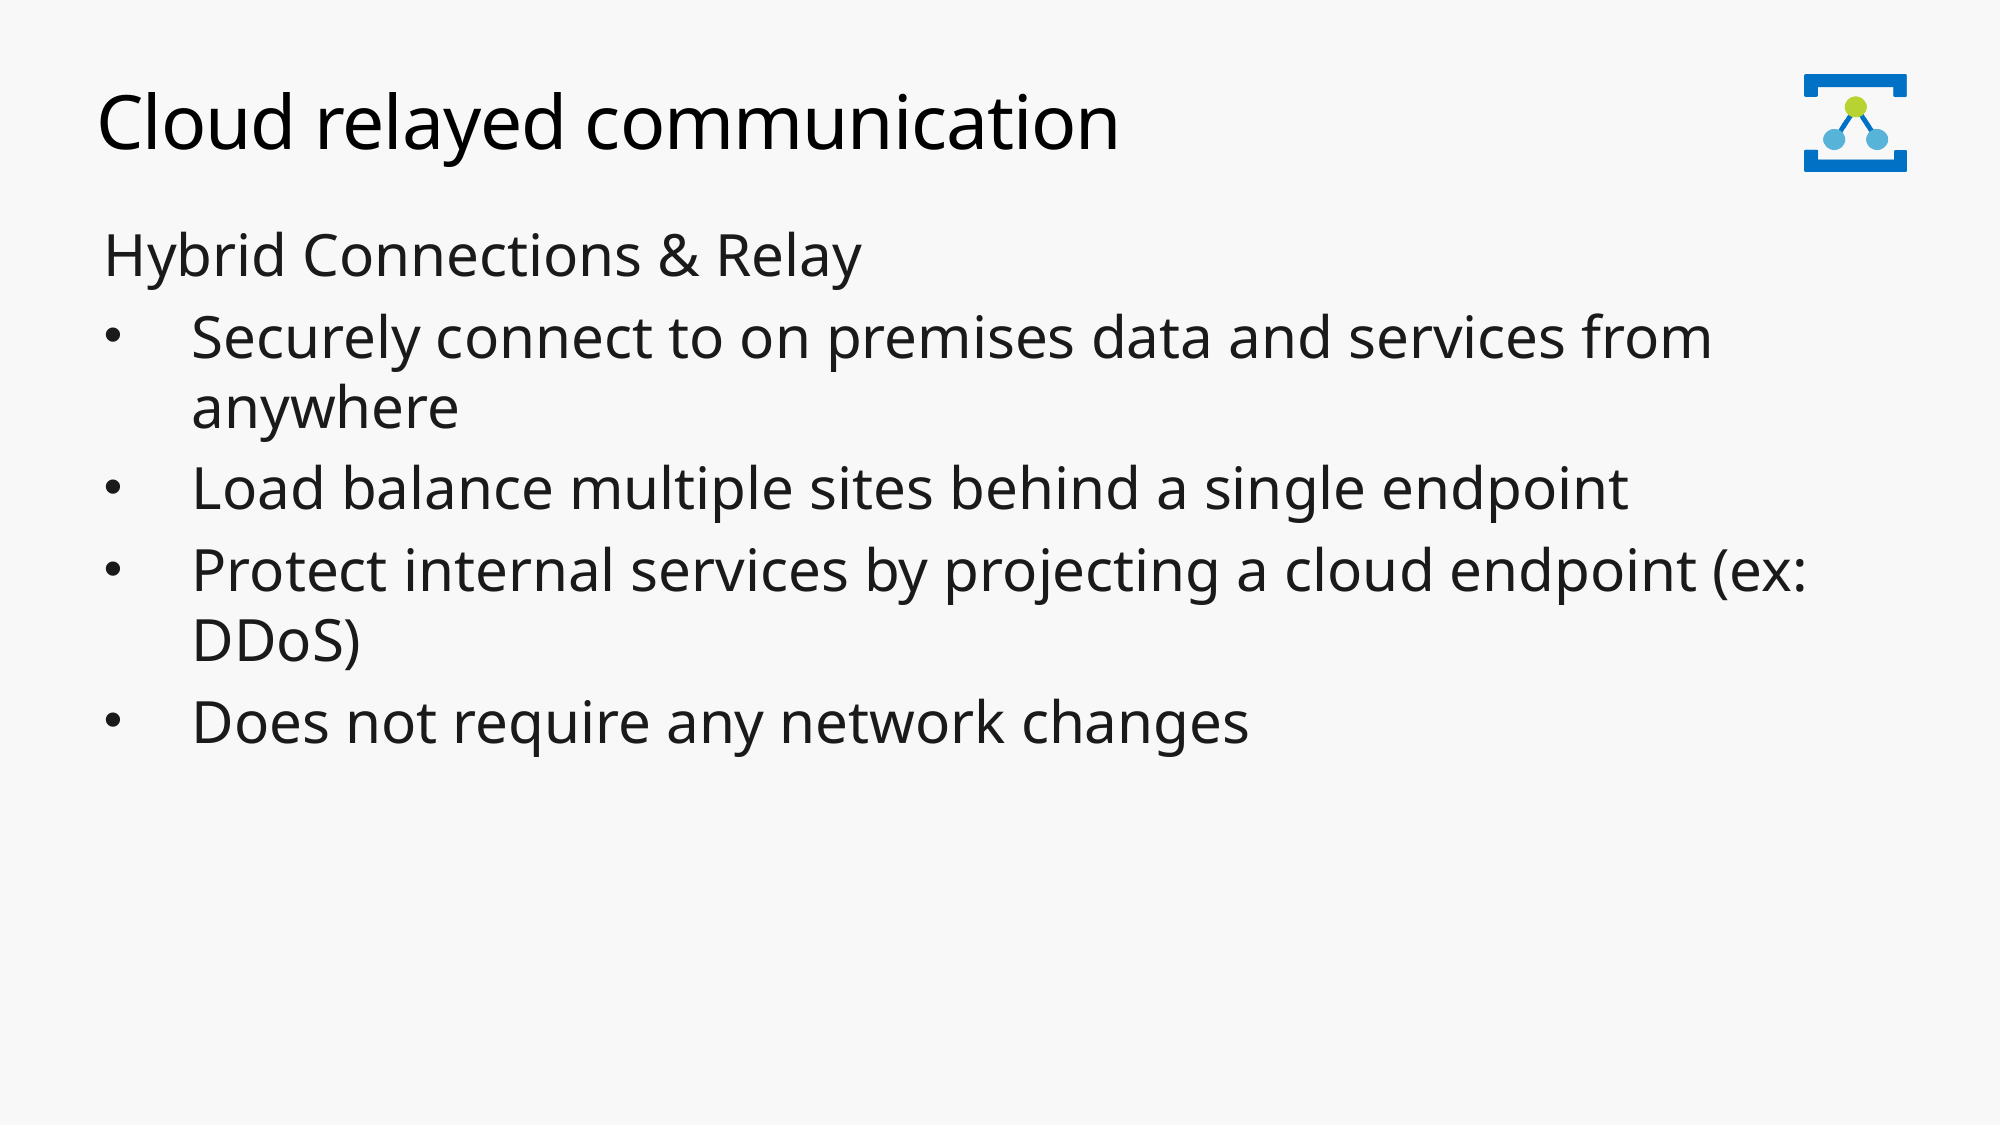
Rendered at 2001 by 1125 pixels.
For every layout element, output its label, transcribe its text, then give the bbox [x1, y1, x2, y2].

title Cloud relayed communication [96, 75, 1803, 166]
list Hybrid Connections & Relay Securely connect to on premises data and services from anywhere Load balance multiple sites behind a single endpoint Protect internal services by projecting a cloud endpoint (ex: DDoS) Does not require any network changes [103, 218, 1897, 628]
picture [1803, 74, 1907, 173]
